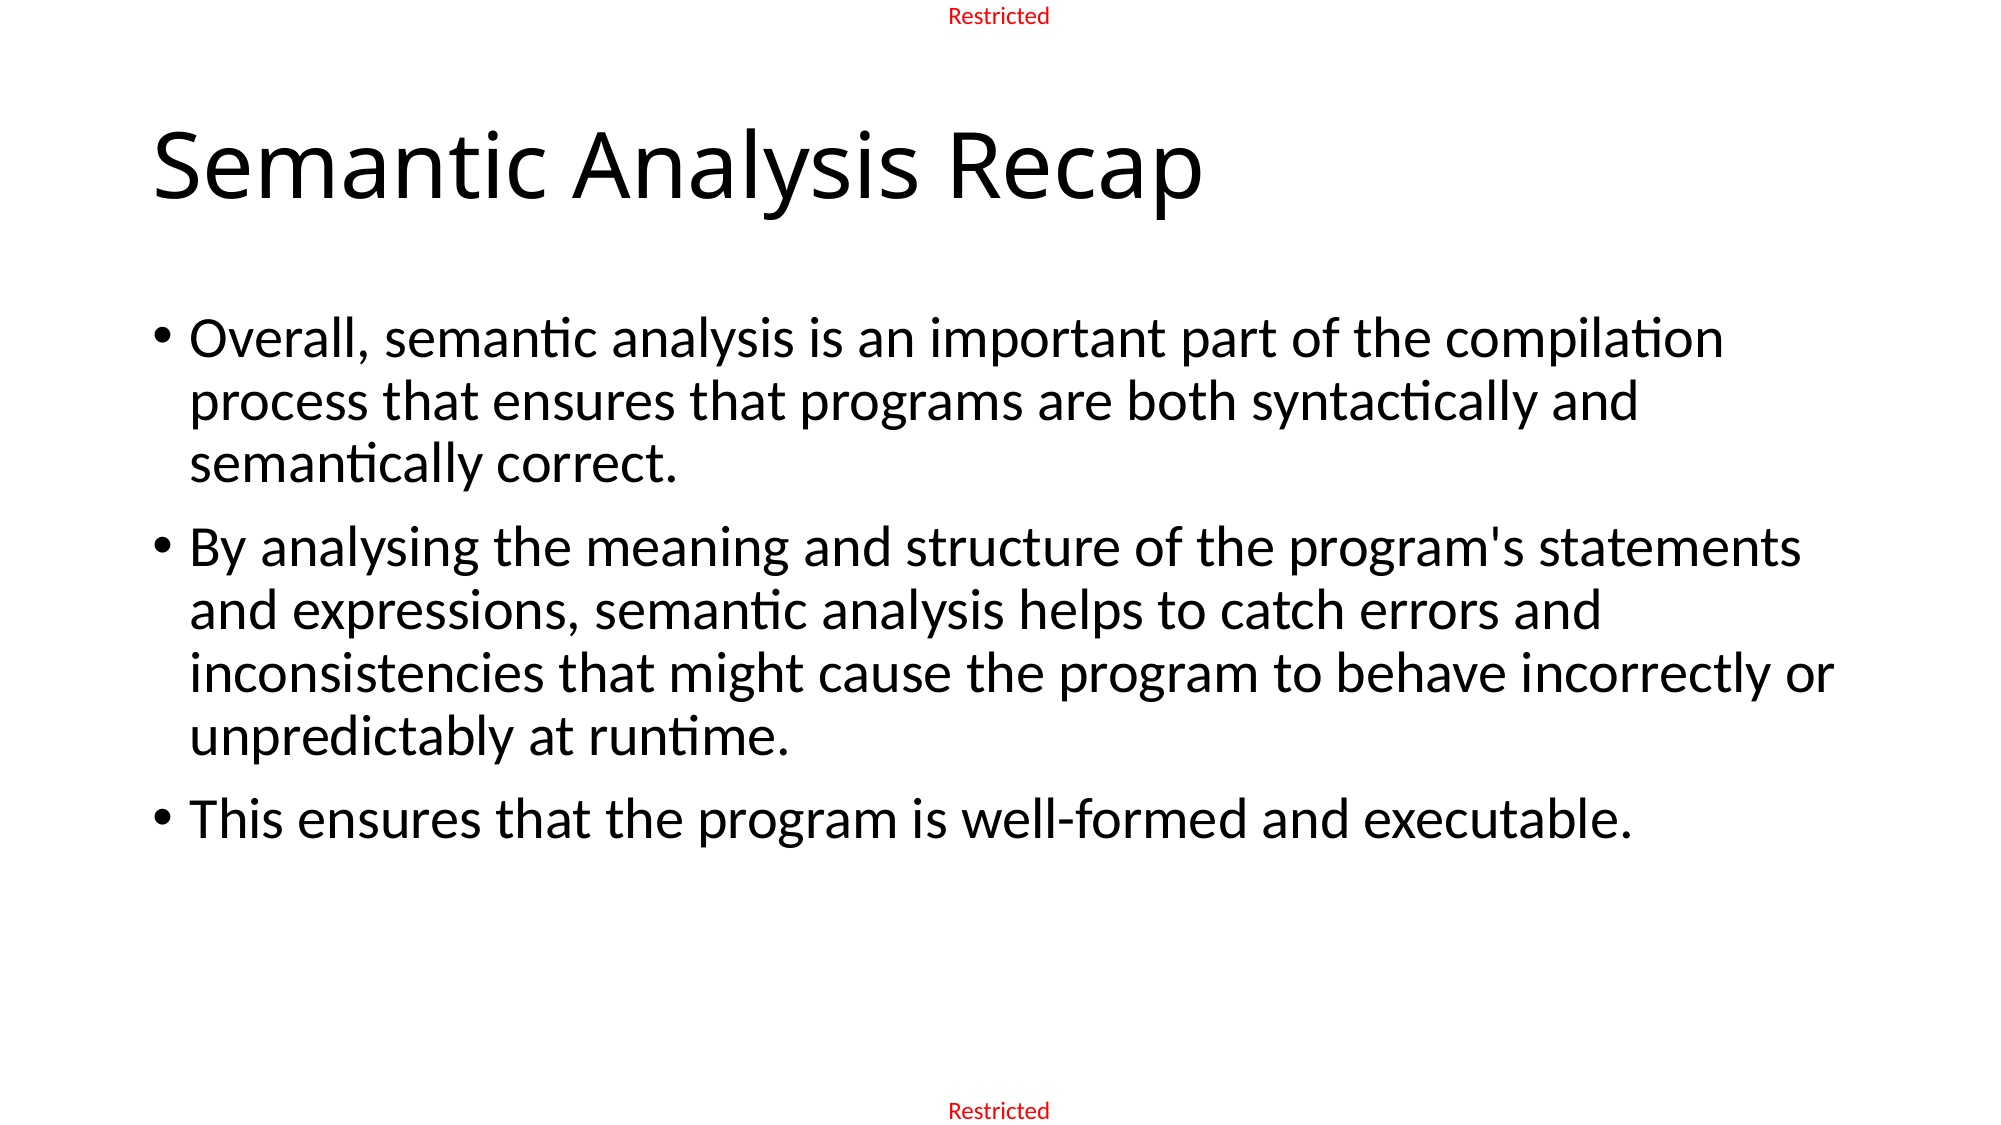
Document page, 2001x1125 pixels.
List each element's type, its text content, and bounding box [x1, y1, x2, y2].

list Overall, semantic analysis is an important part of the compilation process that ensures that programs are both syntactically and semantically correct. By analysing the meaning and structure of the program's statements and expressions, semantic analysis helps to catch errors and inconsistencies that might cause the program to behave incorrectly or unpredictably at runtime. This ensures that the program is well-formed and executable. [137, 299, 1863, 1014]
title Semantic Analysis Recap [137, 59, 1863, 278]
